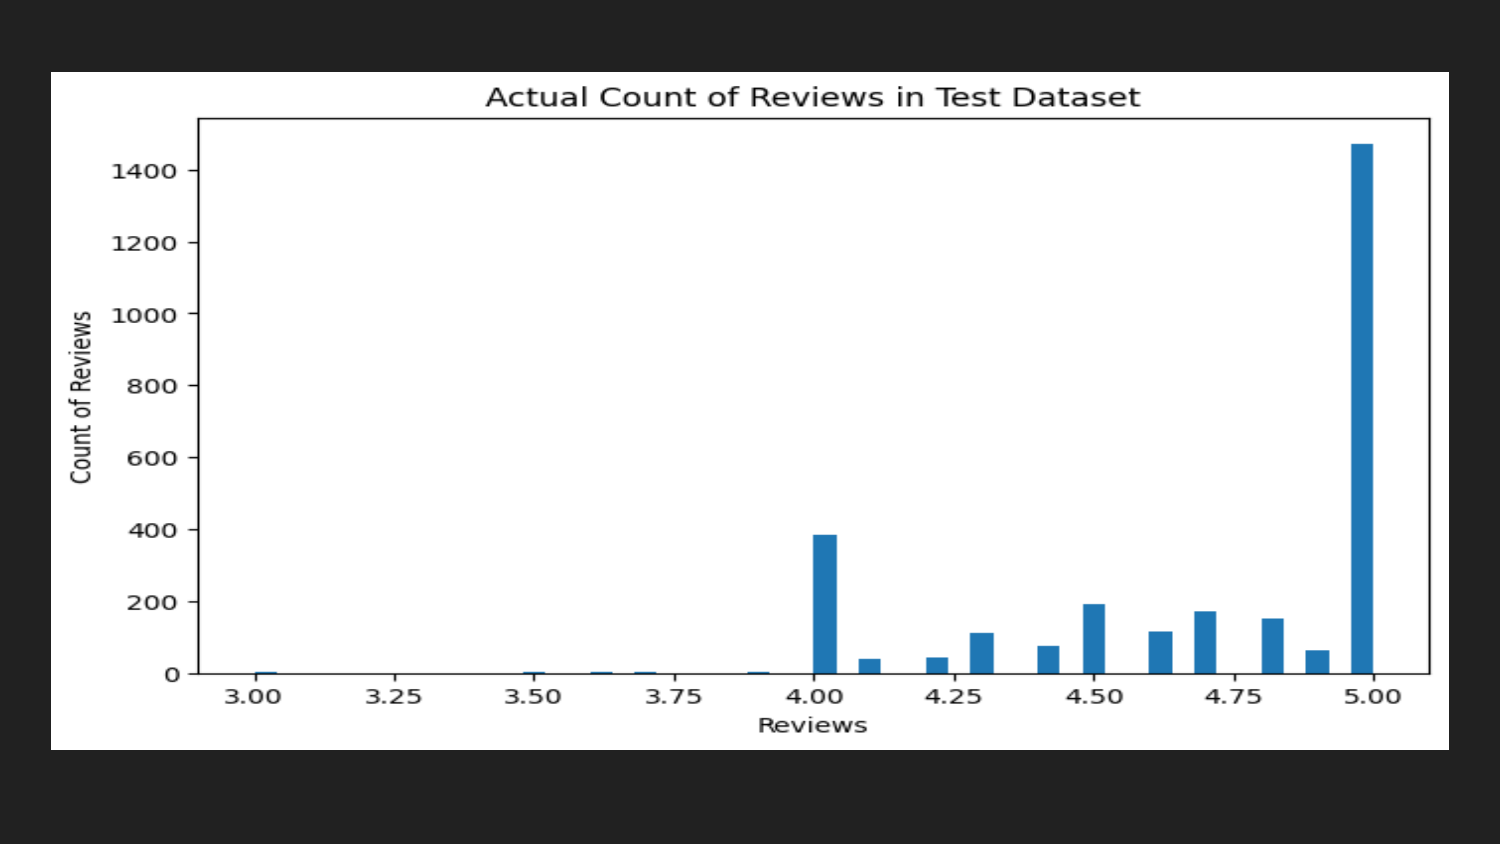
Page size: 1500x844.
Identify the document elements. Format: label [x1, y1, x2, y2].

picture [50, 72, 1450, 750]
